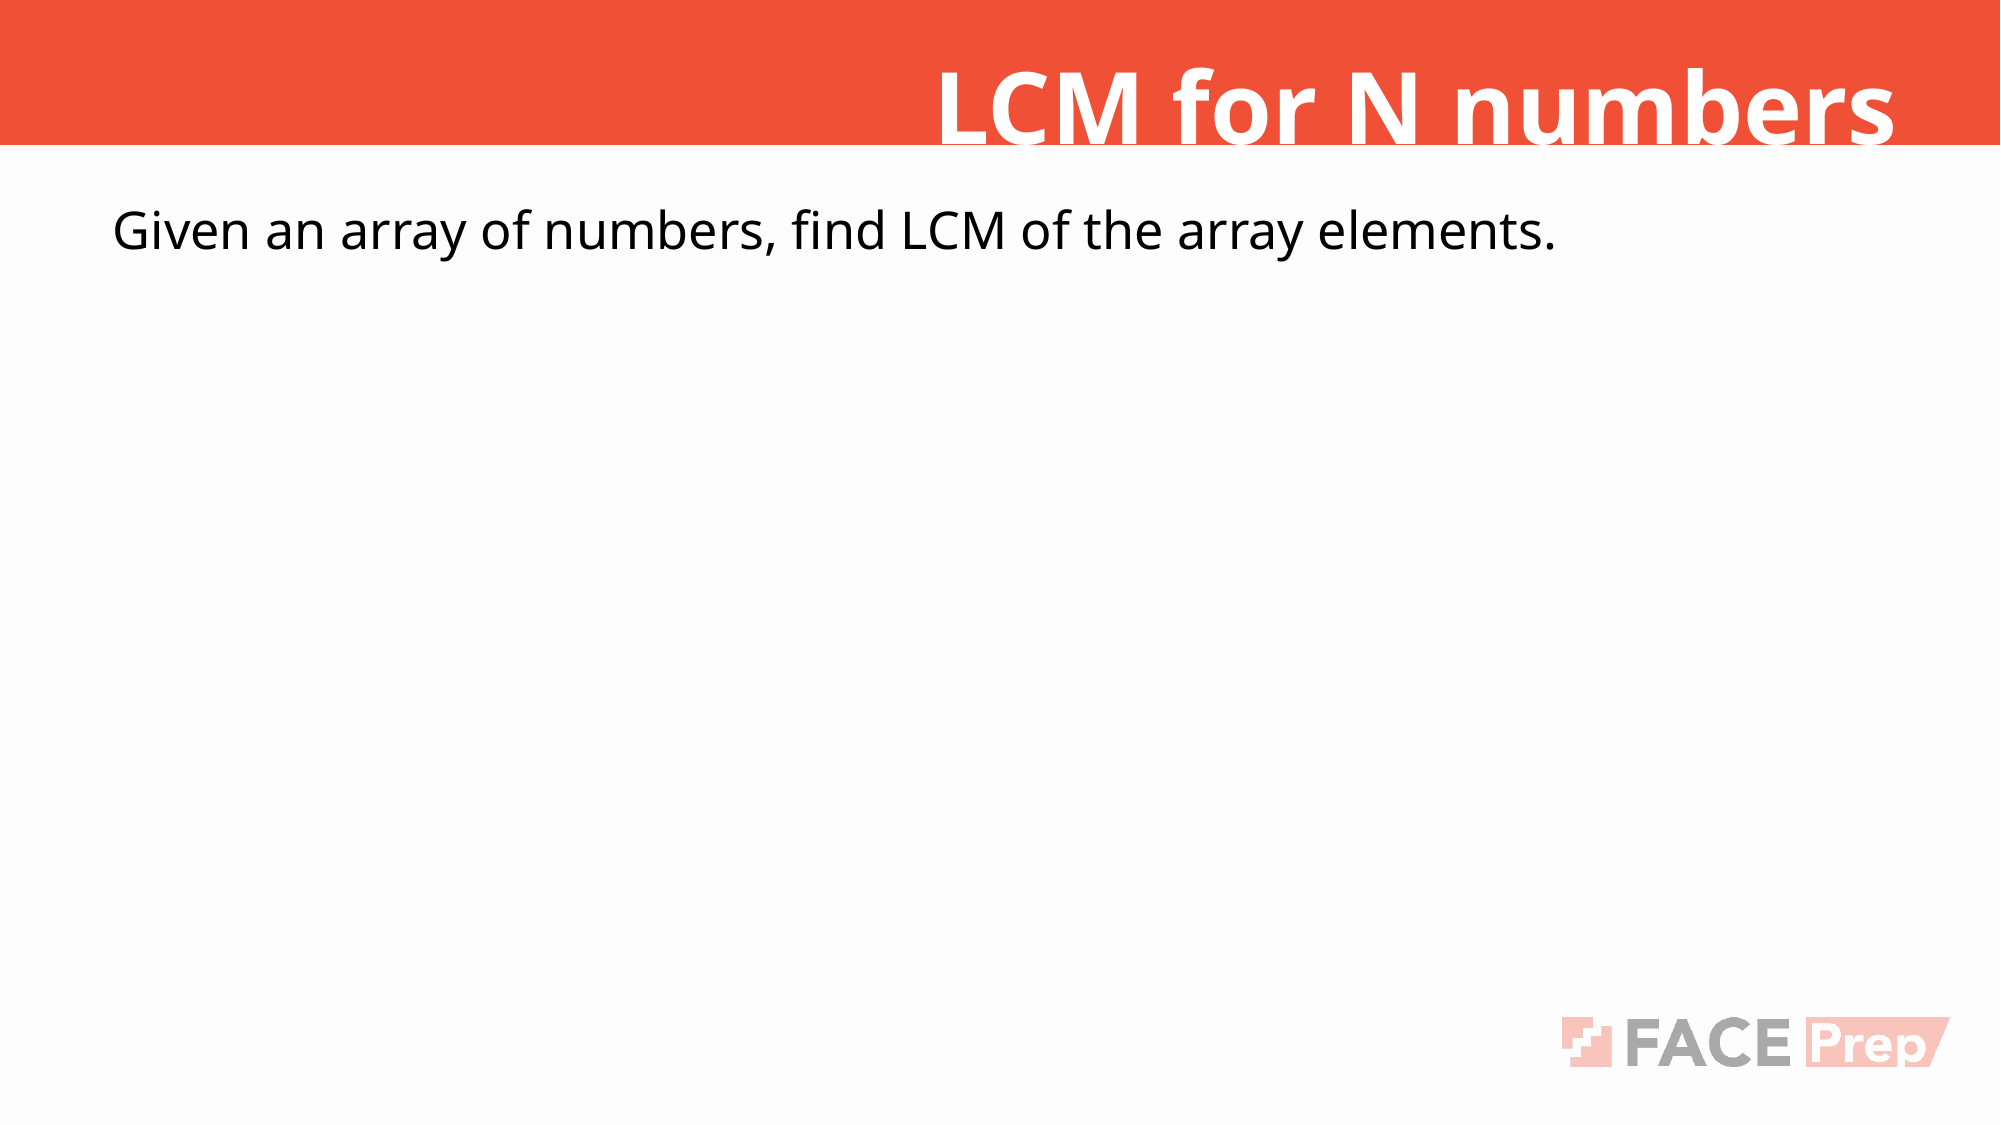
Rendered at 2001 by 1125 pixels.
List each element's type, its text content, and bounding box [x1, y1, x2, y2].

text_box LCM for N numbers [37, 37, 1914, 173]
text_box [0, 0, 2000, 147]
picture [1562, 1017, 1950, 1067]
text_box Given an array of numbers, find LCM of the array elements. [98, 189, 1895, 267]
